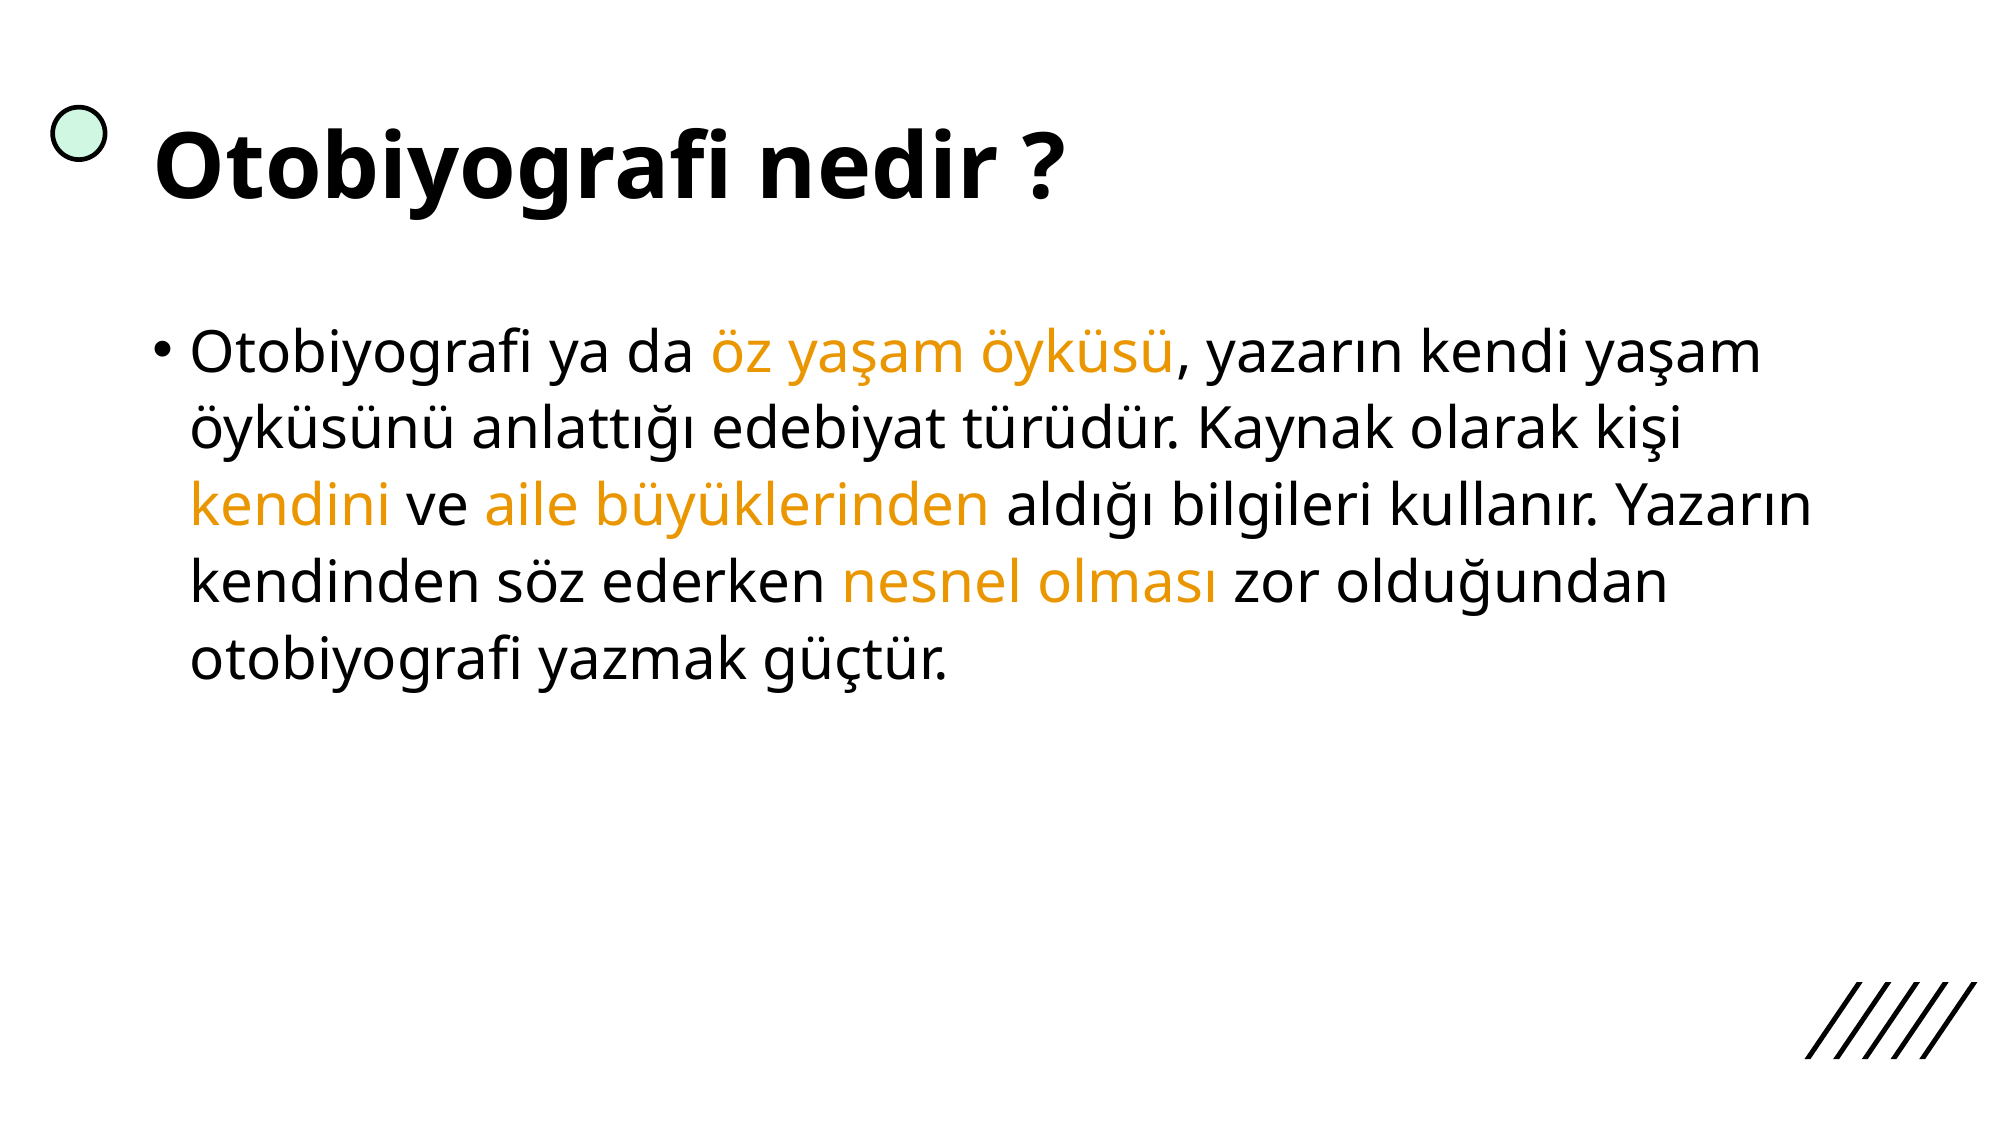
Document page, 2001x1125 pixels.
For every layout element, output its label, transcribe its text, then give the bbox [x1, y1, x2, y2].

list Otobiyografi ya da öz yaşam öyküsü, yazarın kendi yaşam öyküsünü anlattığı edebiyat türüdür. Kaynak olarak kişi kendini ve aile büyüklerinden aldığı bilgileri kullanır. Yazarın kendinden söz ederken nesnel olması zor olduğundan otobiyografi yazmak güçtür. [137, 299, 1863, 1014]
title Otobiyografi nedir ? [137, 59, 1863, 278]
